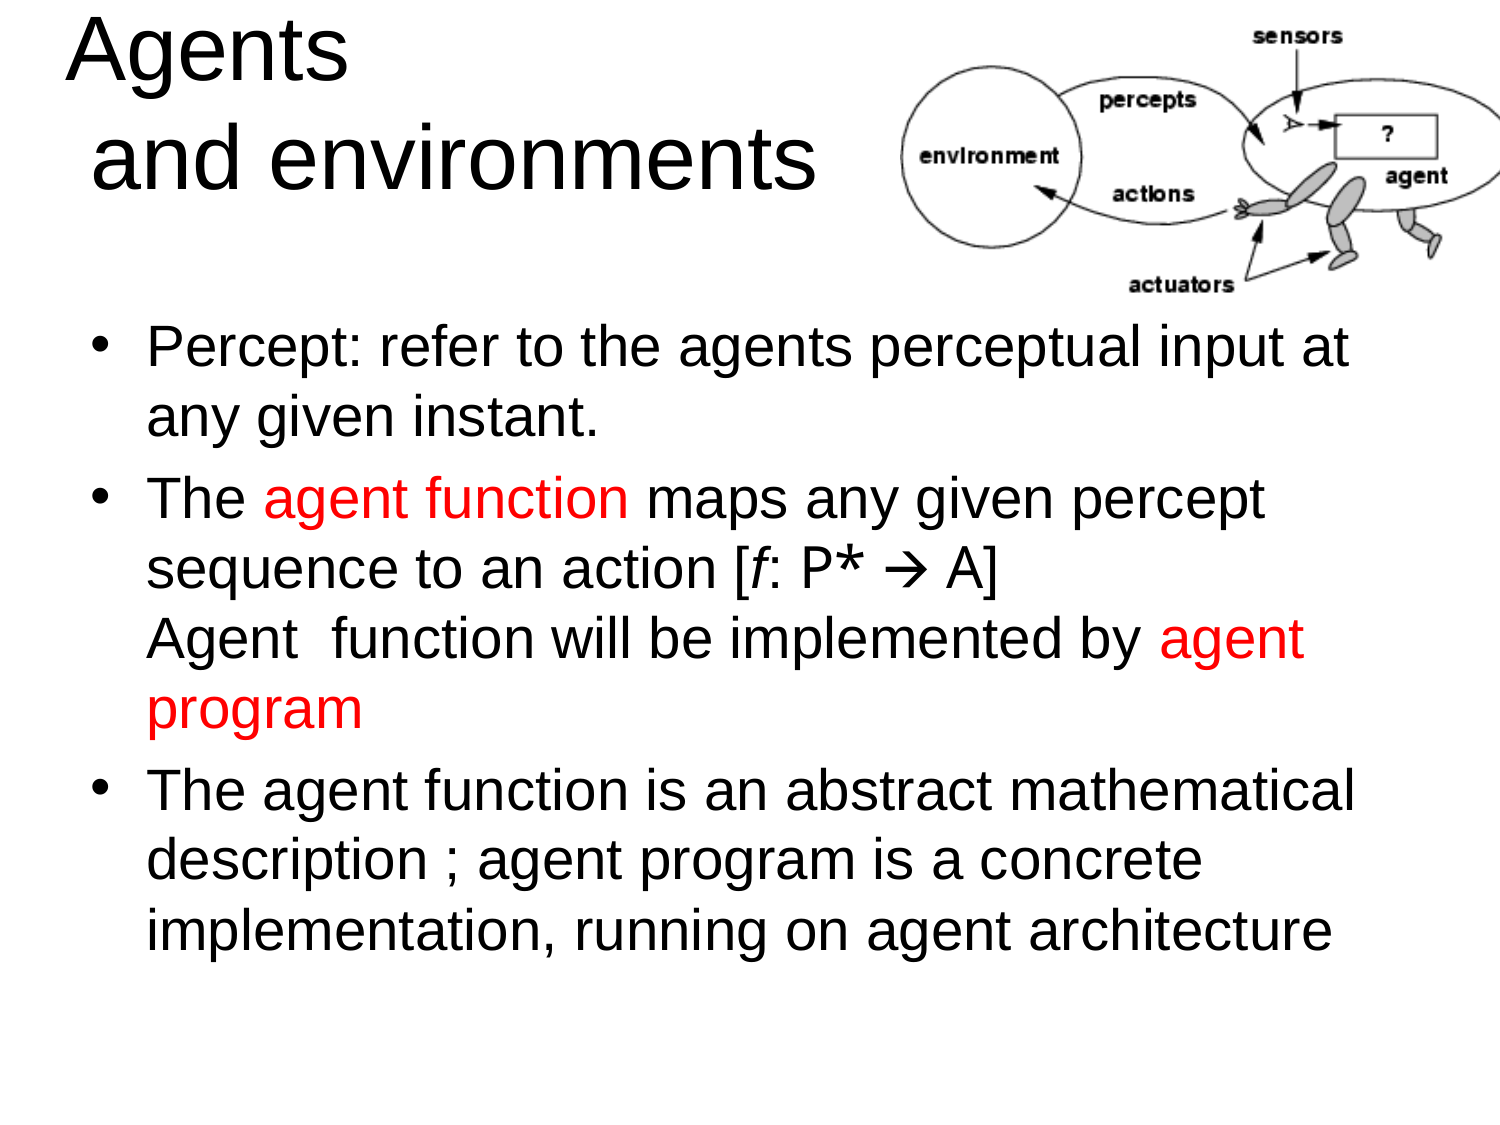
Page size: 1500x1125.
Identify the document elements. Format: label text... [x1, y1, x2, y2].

list Percept: refer to the agents perceptual input at any given instant. The agent function maps any given percept sequence to an action [f: P* 🡪 A] Agent function will be implemented by agent program The agent function is an abstract mathematical description ; agent program is a concrete implementation, running on agent architecture [75, 137, 1425, 1125]
title Agents and environments [50, 33, 894, 164]
picture [899, 24, 1500, 302]
